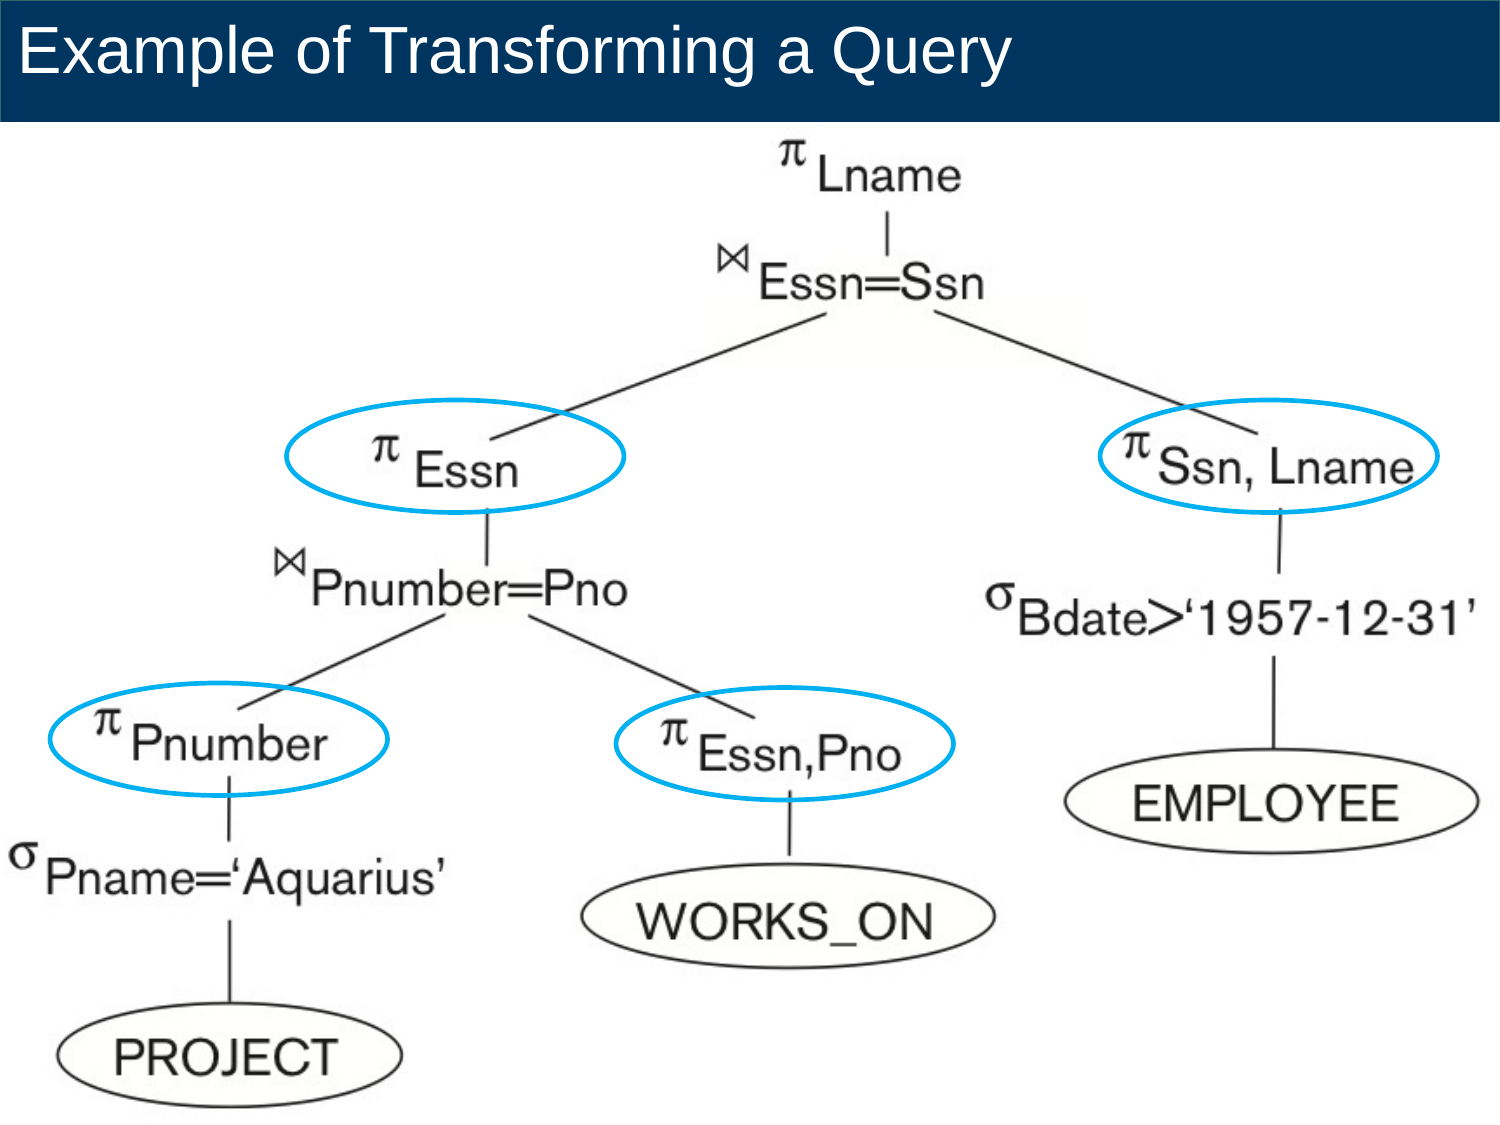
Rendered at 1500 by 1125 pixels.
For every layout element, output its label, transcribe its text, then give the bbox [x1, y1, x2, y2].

text_box Example of Transforming a Query [3, 0, 1500, 95]
picture [0, 122, 1500, 1125]
